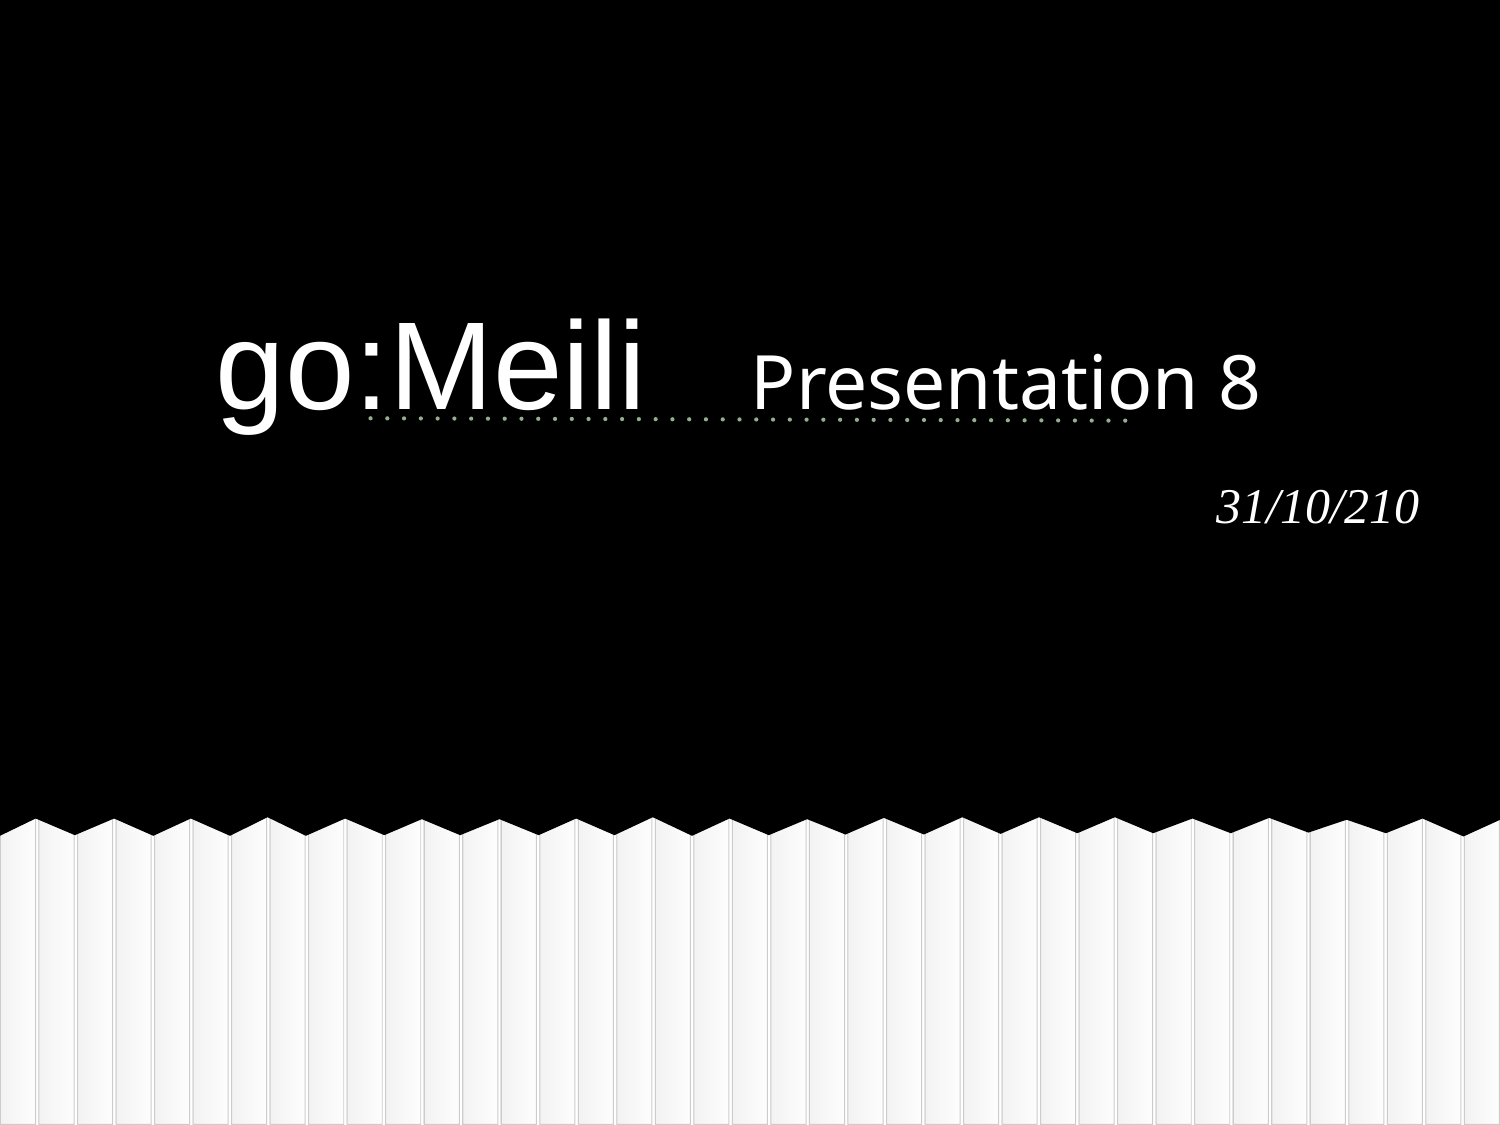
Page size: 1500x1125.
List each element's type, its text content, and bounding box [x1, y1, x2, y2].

subtitle 31/10/210 [65, 161, 1435, 845]
